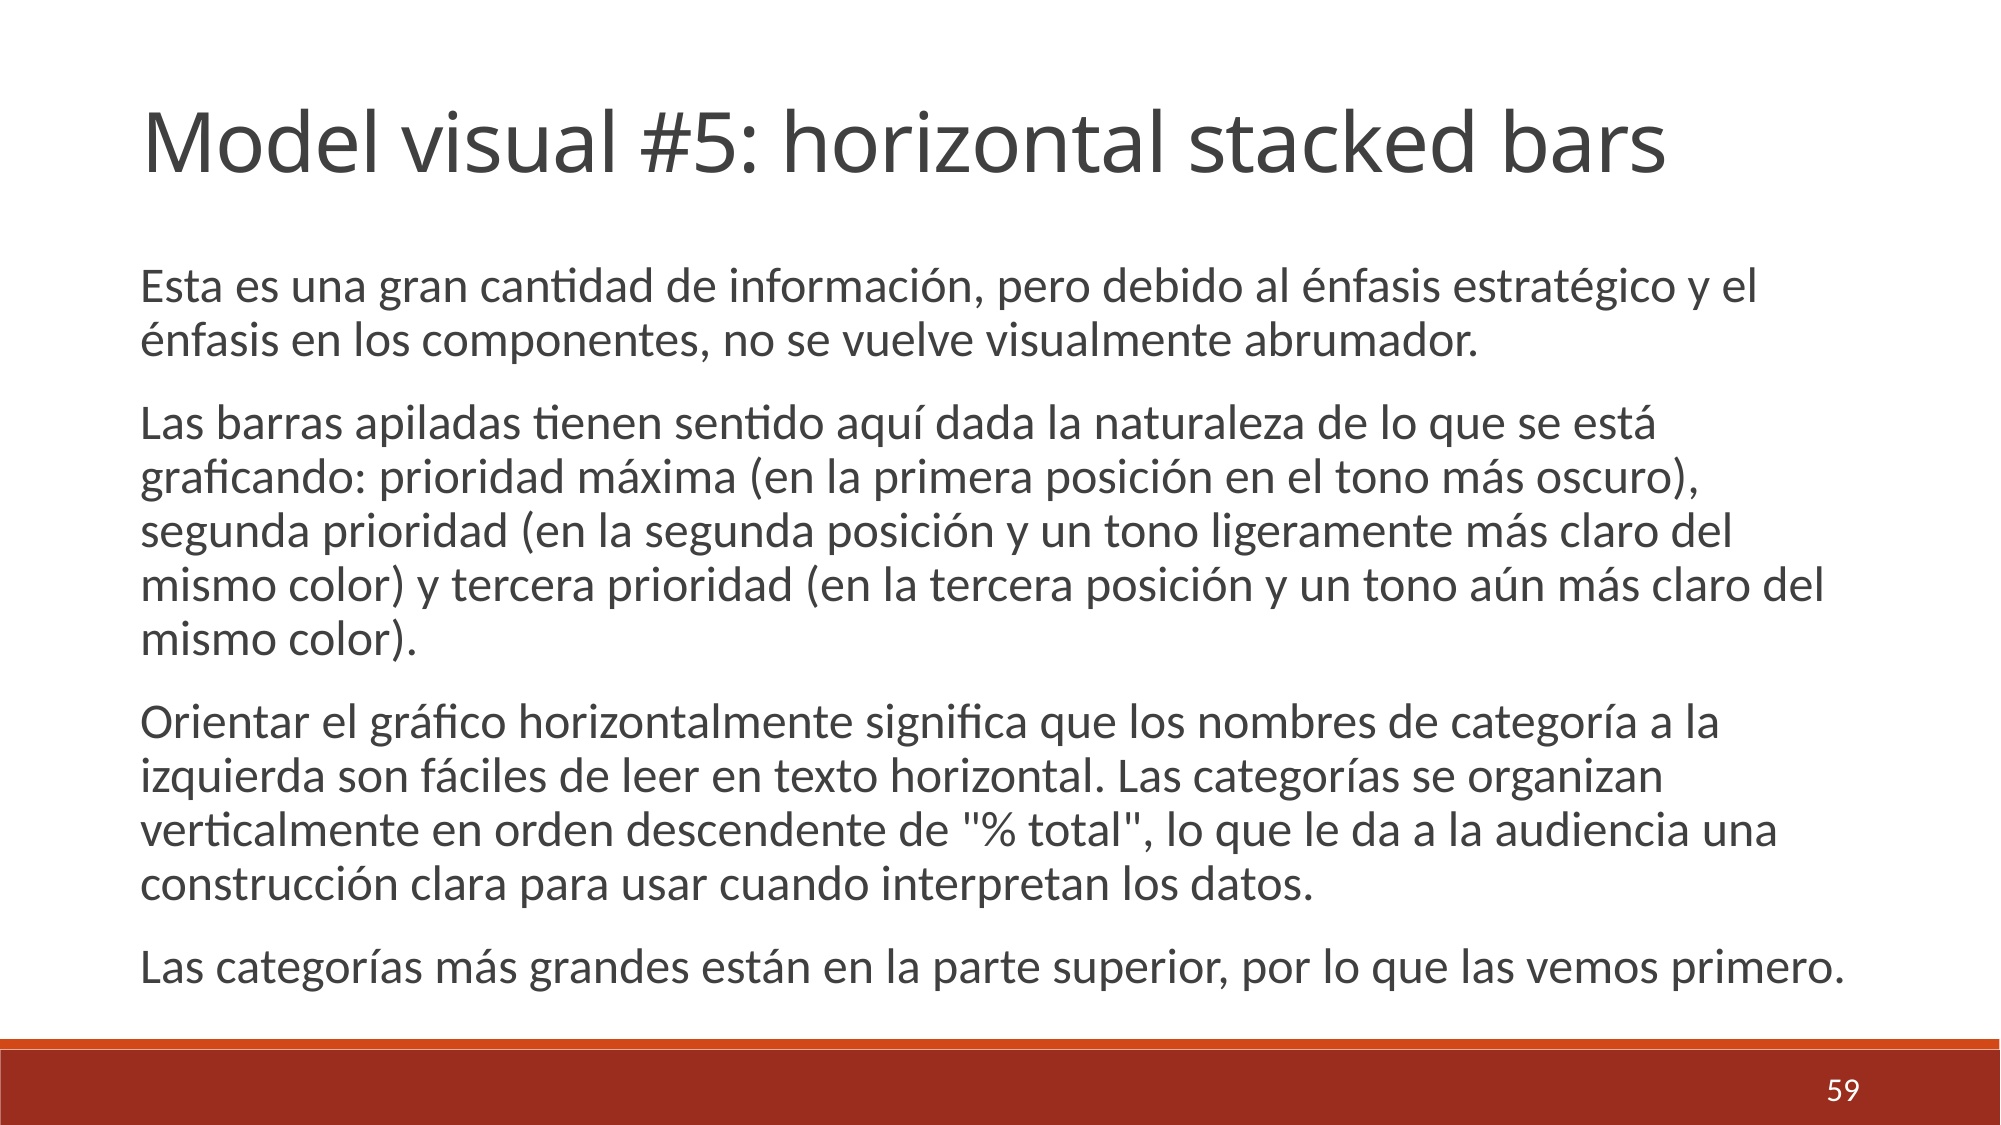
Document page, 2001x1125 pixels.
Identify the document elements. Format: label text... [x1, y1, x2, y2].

text_box Model visual #5: horizontal stacked bars [126, 97, 1821, 251]
text_box Esta es una gran cantidad de información, pero debido al énfasis estratégico y el énfasis en los componentes, no se vuelve visualmente abrumador. Las barras apiladas tienen sentido aquí dada la naturaleza de lo que se está graficando: prioridad máxima (en la primera posición en el tono más oscuro), segunda prioridad (en la segunda posición y un tono ligeramente más claro del mismo color) y tercera prioridad (en la tercera posición y un tono aún más claro del mismo color). Orientar el gráfico horizontalmente significa que los nombres de categoría a la izquierda son fáciles de leer en texto horizontal. Las categorías se organizan verticalmente en orden descendente de "% total", lo que le da a la audiencia una construcción clara para usar cuando interpretan los datos. Las categorías más grandes están en la parte superior, por lo que las vemos primero. [110, 251, 1889, 1027]
slide_number 59 [126, 1061, 1875, 1115]
